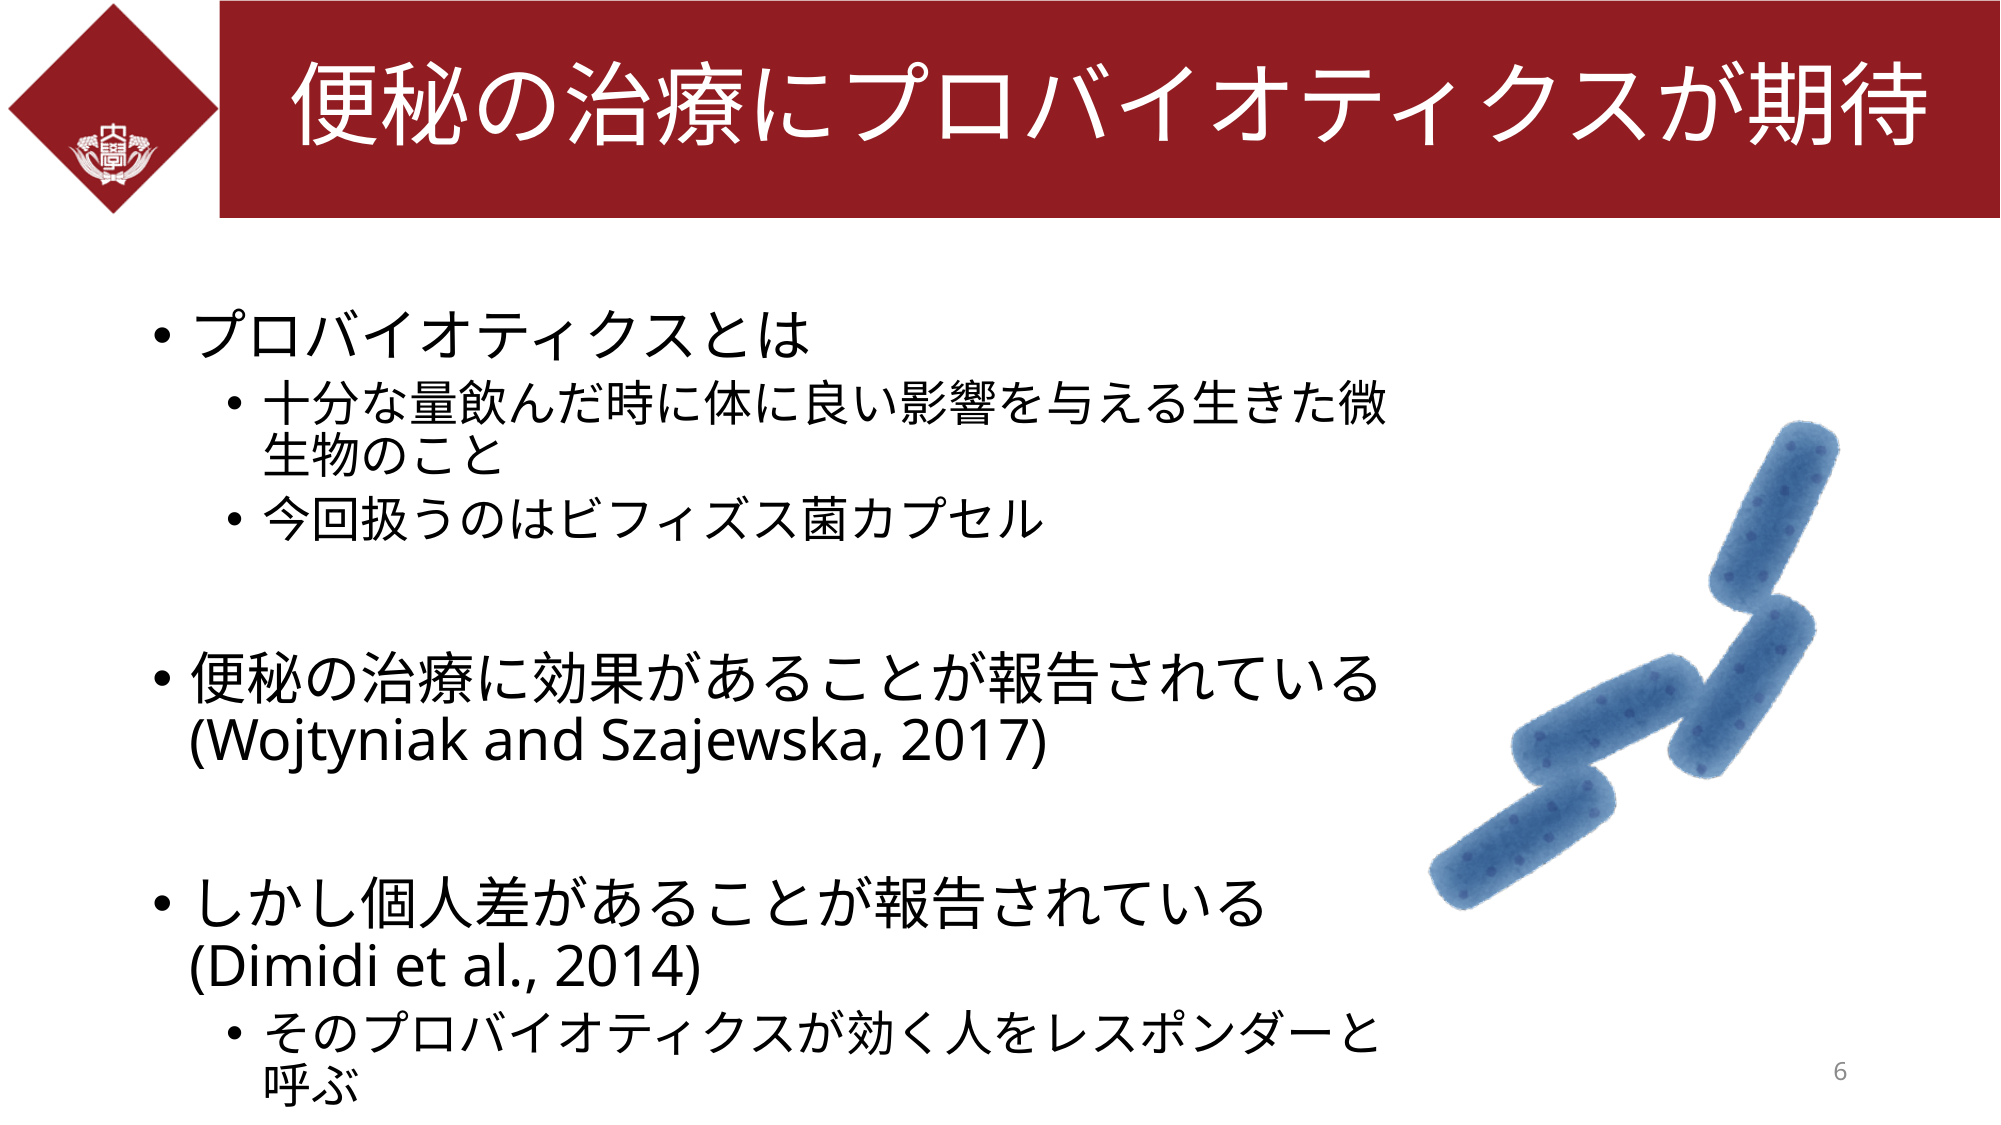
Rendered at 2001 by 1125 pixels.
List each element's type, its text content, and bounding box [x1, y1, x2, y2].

list プロバイオティクスとは 十分な量飲んだ時に体に良い影響を与える生きた微生物のこと 今回扱うのはビフィズス菌カプセル 便秘の治療に効果があることが報告されている (Wojtyniak and Szajewska, 2017) しかし個人差があることが報告されている (Dimidi et al., 2014) そのプロバイオティクスが効く人をレスポンダーと呼ぶ [137, 299, 1413, 1125]
slide_number 6 [1412, 1042, 1863, 1103]
picture [1380, 414, 1895, 929]
title 便秘の治療にプロバイオティクスが期待 [219, 0, 2000, 218]
picture [0, 0, 224, 221]
